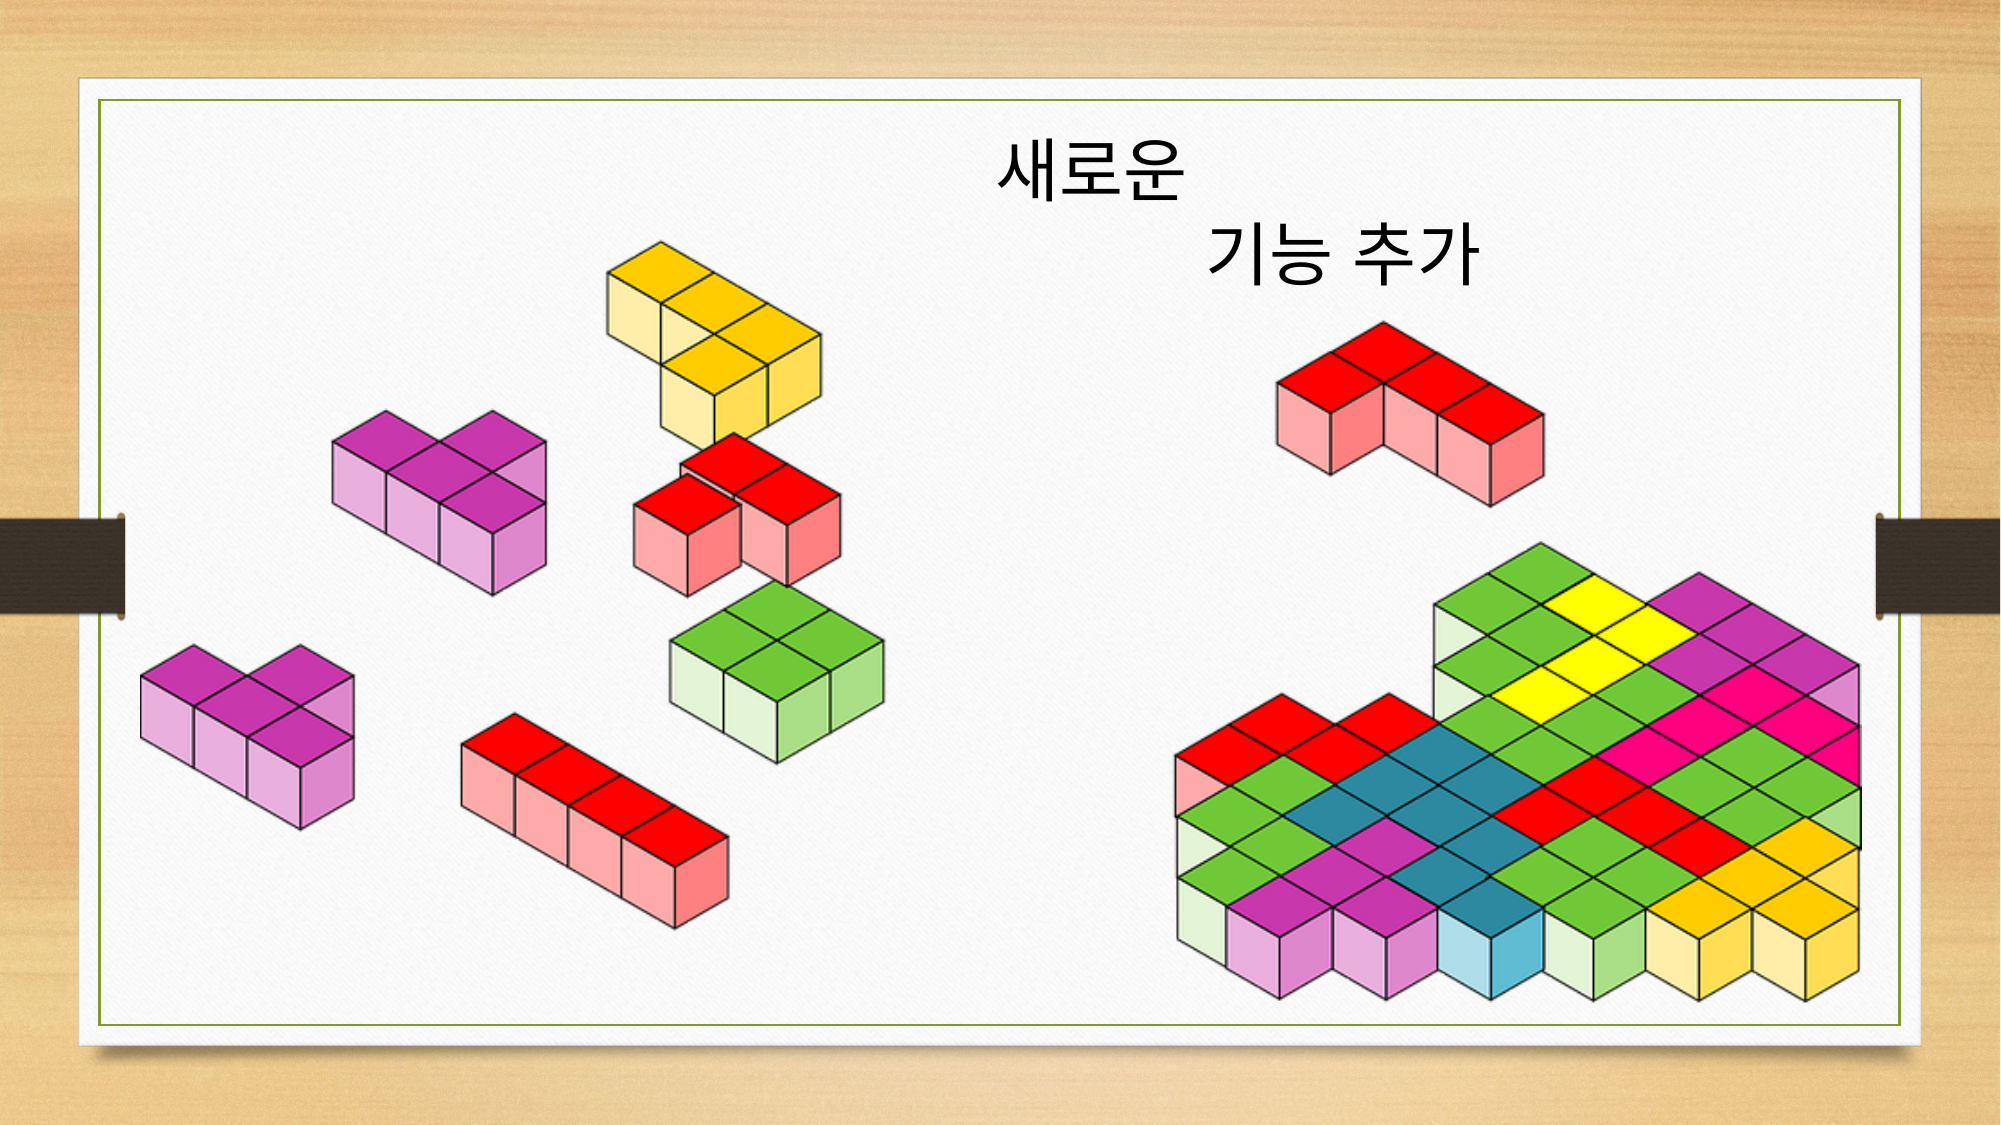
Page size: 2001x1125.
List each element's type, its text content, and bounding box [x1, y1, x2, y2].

title 새로운 기능 추가 [217, 118, 1793, 192]
picture [0, 0, 2001, 1125]
